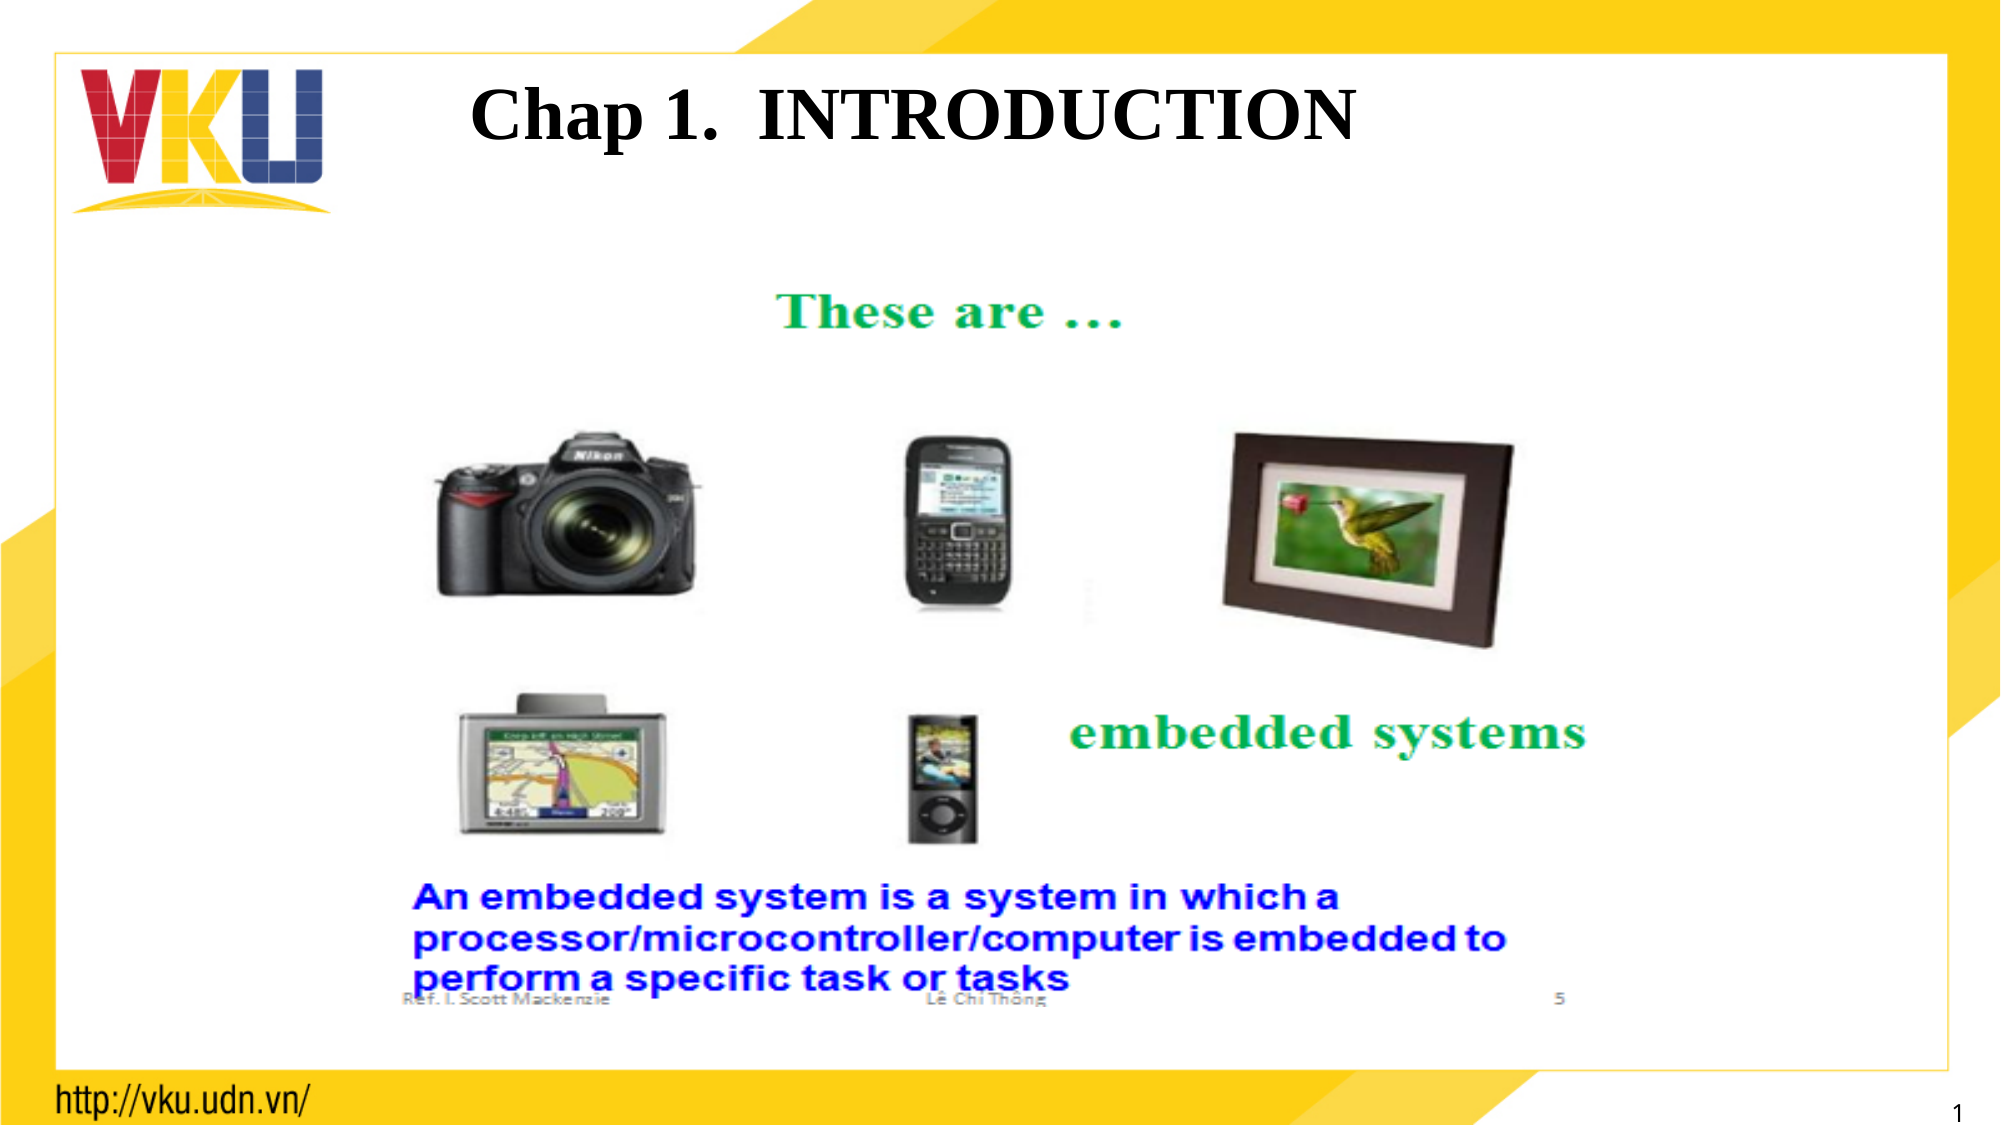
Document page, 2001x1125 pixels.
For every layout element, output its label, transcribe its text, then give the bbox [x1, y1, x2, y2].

text_box Chap 1. INTRODUCTION [469, 98, 1727, 155]
picture [0, 0, 2001, 1125]
text_box 1 [1951, 1099, 2000, 1125]
